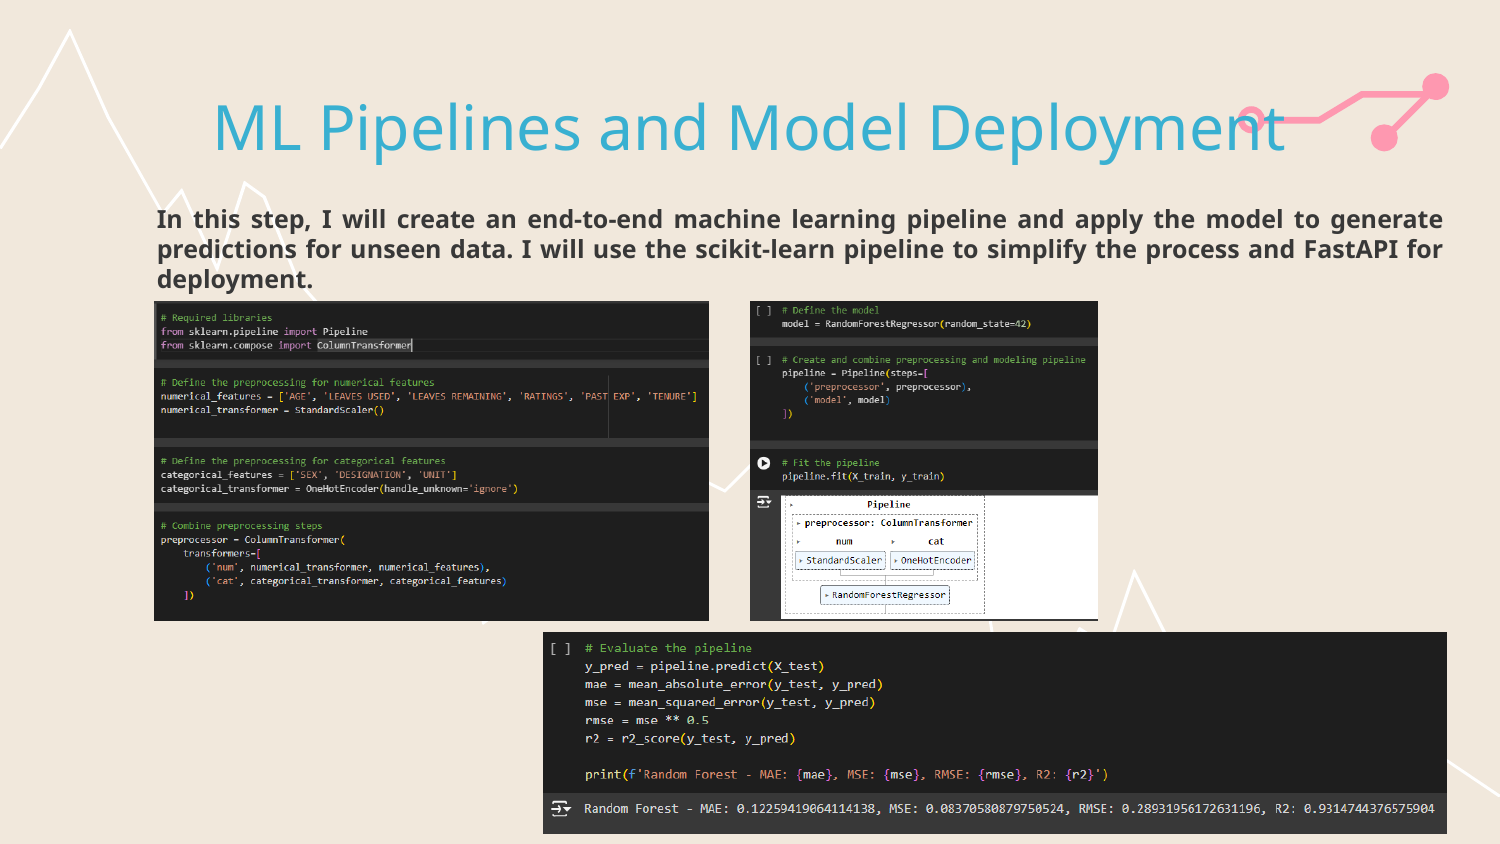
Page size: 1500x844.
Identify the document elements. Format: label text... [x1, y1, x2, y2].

picture [153, 301, 710, 621]
picture [749, 301, 1099, 621]
list In this step, I will create an end-to-end machine learning pipeline and apply the model to generate predictions for unseen data. I will use the scikit-learn pipeline to simplify the process and FastAPI for deployment. [116, 189, 1462, 844]
title ML Pipelines and Model Deployment [116, 72, 1383, 167]
picture [542, 631, 1447, 834]
